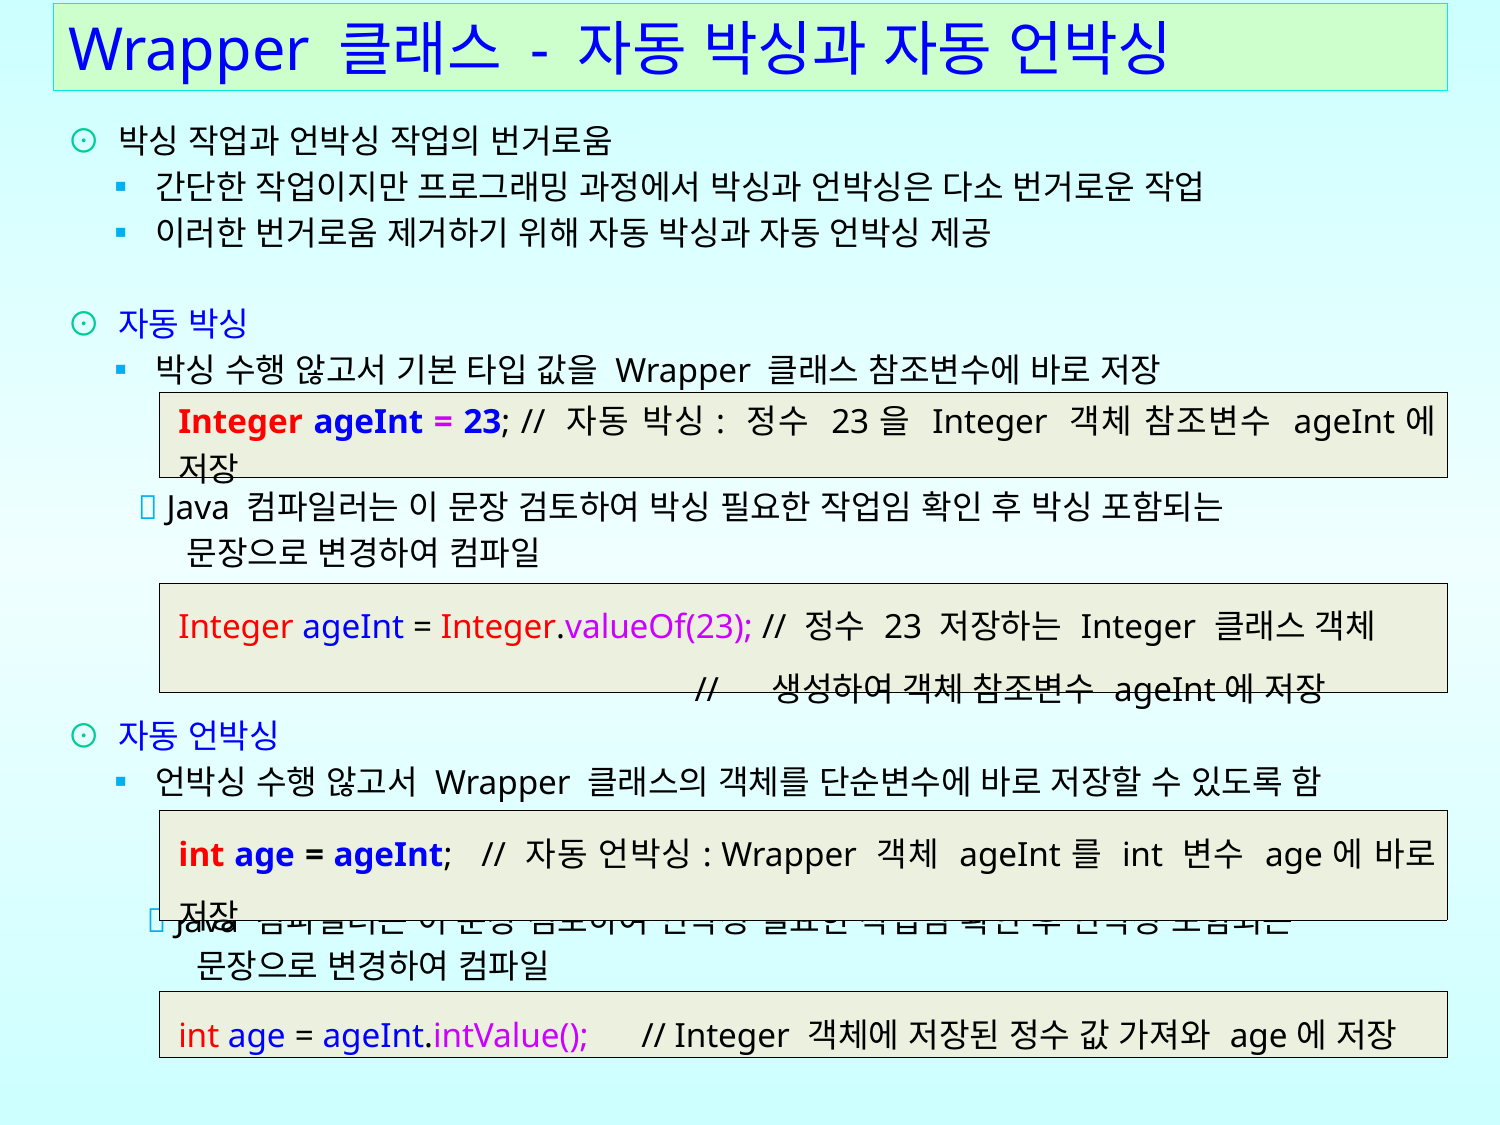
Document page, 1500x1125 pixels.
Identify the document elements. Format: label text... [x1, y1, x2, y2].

text_box [301, 888, 1500, 964]
text_box ⊙ 박싱 작업과 언박싱 작업의 번거로움 ▪ 간단한 작업이지만 프로그래밍 과정에서 박싱과 언박싱은 다소 번거로운 작업 ▪ 이러한 번거로움 제거하기 위해 자동 박싱과 자동 언박싱 제공 ⊙ 자동 박싱 ▪ 박싱 수행 않고서 기본 타입 값을 Wrapper 클래스 참조변수에 바로 저장  Java 컴파일러는 이 문장 검토하여 박싱 필요한 작업임 확인 후 박싱 포함되는 문장으로 변경하여 컴파일 ⊙ 자동 언박싱 ▪ 언박싱 수행 않고서 Wrapper 클래스의 객체를 단순변수에 바로 저장할 수 있도록 함  Java 컴파일러는 이 문장 검토하여 언박싱 필요한 작업임 확인 후 언박싱 포함되는 문장으로 변경하여 컴파일 [53, 106, 1436, 1038]
text_box [324, 675, 1500, 751]
table_header Integer ageInt = 23; // 자동 박싱: 정수 23을 Integer 객체 참조변수 ageInt에 저장 [160, 393, 1447, 477]
table_header int age = ageInt.intValue(); // Integer 객체에 저장된 정수 값 가져와 age에 저장 [160, 992, 1447, 1057]
table_header int age = ageInt; // 자동 언박싱: Wrapper 객체 ageInt를 int 변수 age에 바로 저장 [160, 811, 1447, 920]
title Wrapper 클래스 - 자동 박싱과 자동 언박싱 [53, 3, 1448, 91]
table_header Integer ageInt = Integer.valueOf(23); // 정수 23 저장하는 Integer 클래스 객체 // 생성하여 객체 참조변수 ageInt에 저장 [160, 584, 1447, 692]
